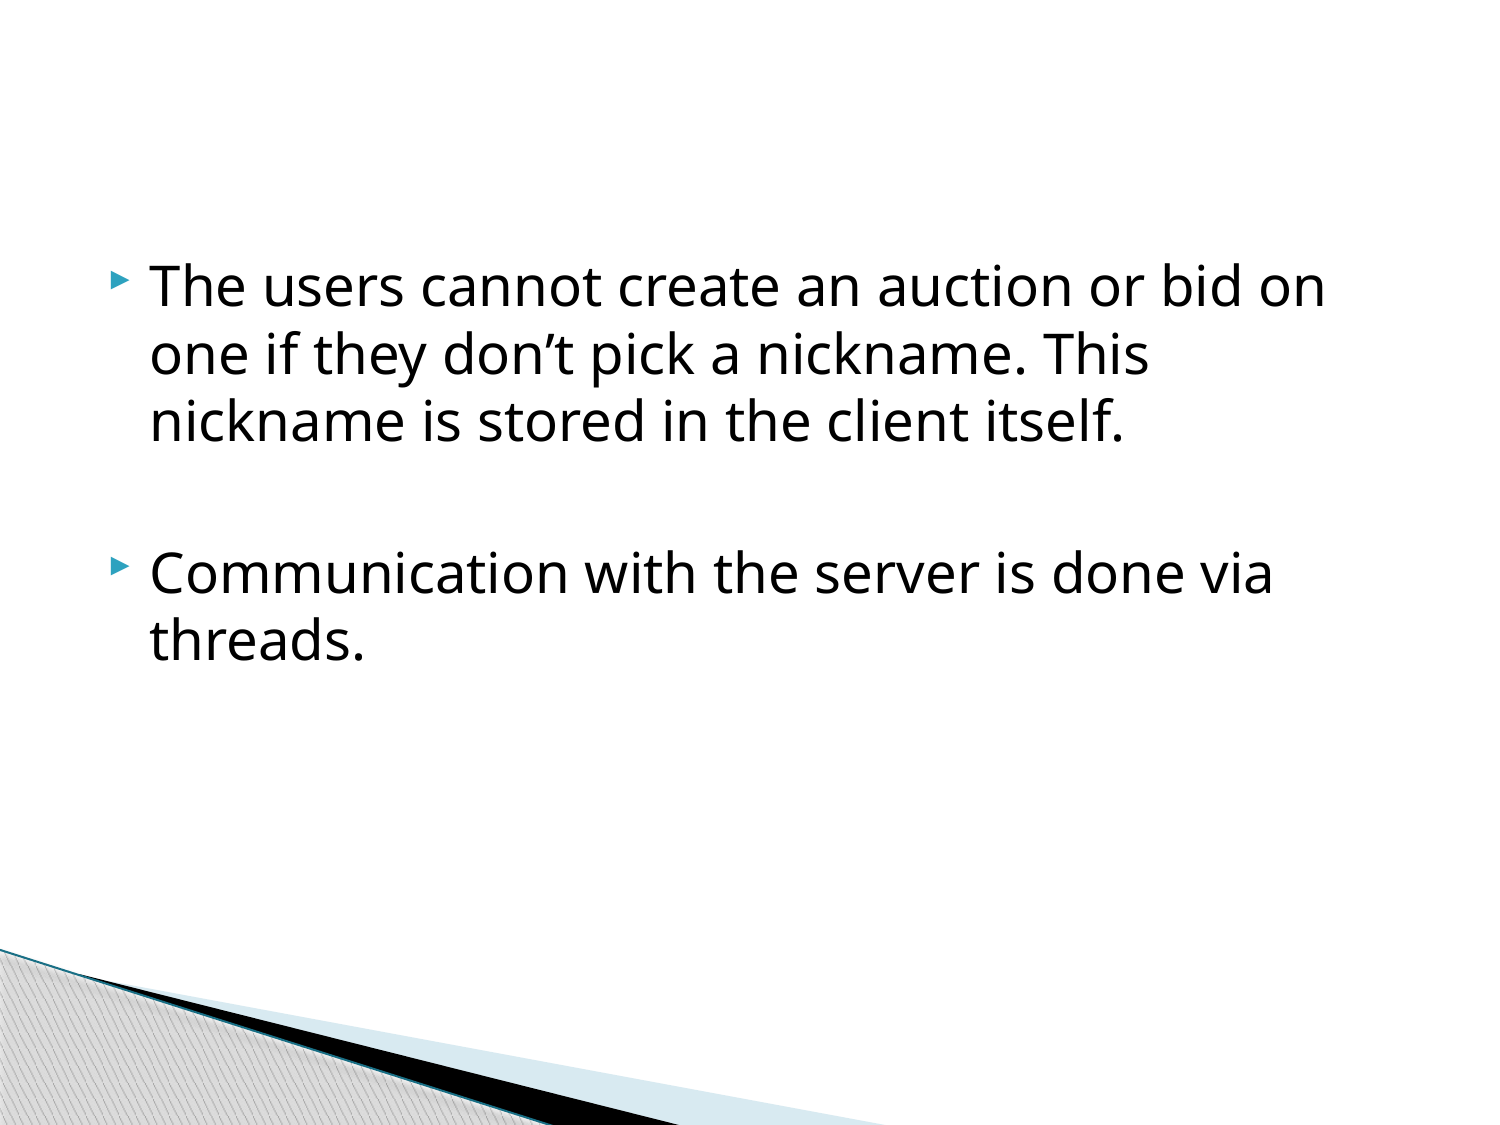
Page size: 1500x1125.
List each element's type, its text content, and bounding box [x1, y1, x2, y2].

list The users cannot create an auction or bid on one if they don’t pick a nickname. This nickname is stored in the client itself. Communication with the server is done via threads. [75, 243, 1425, 986]
